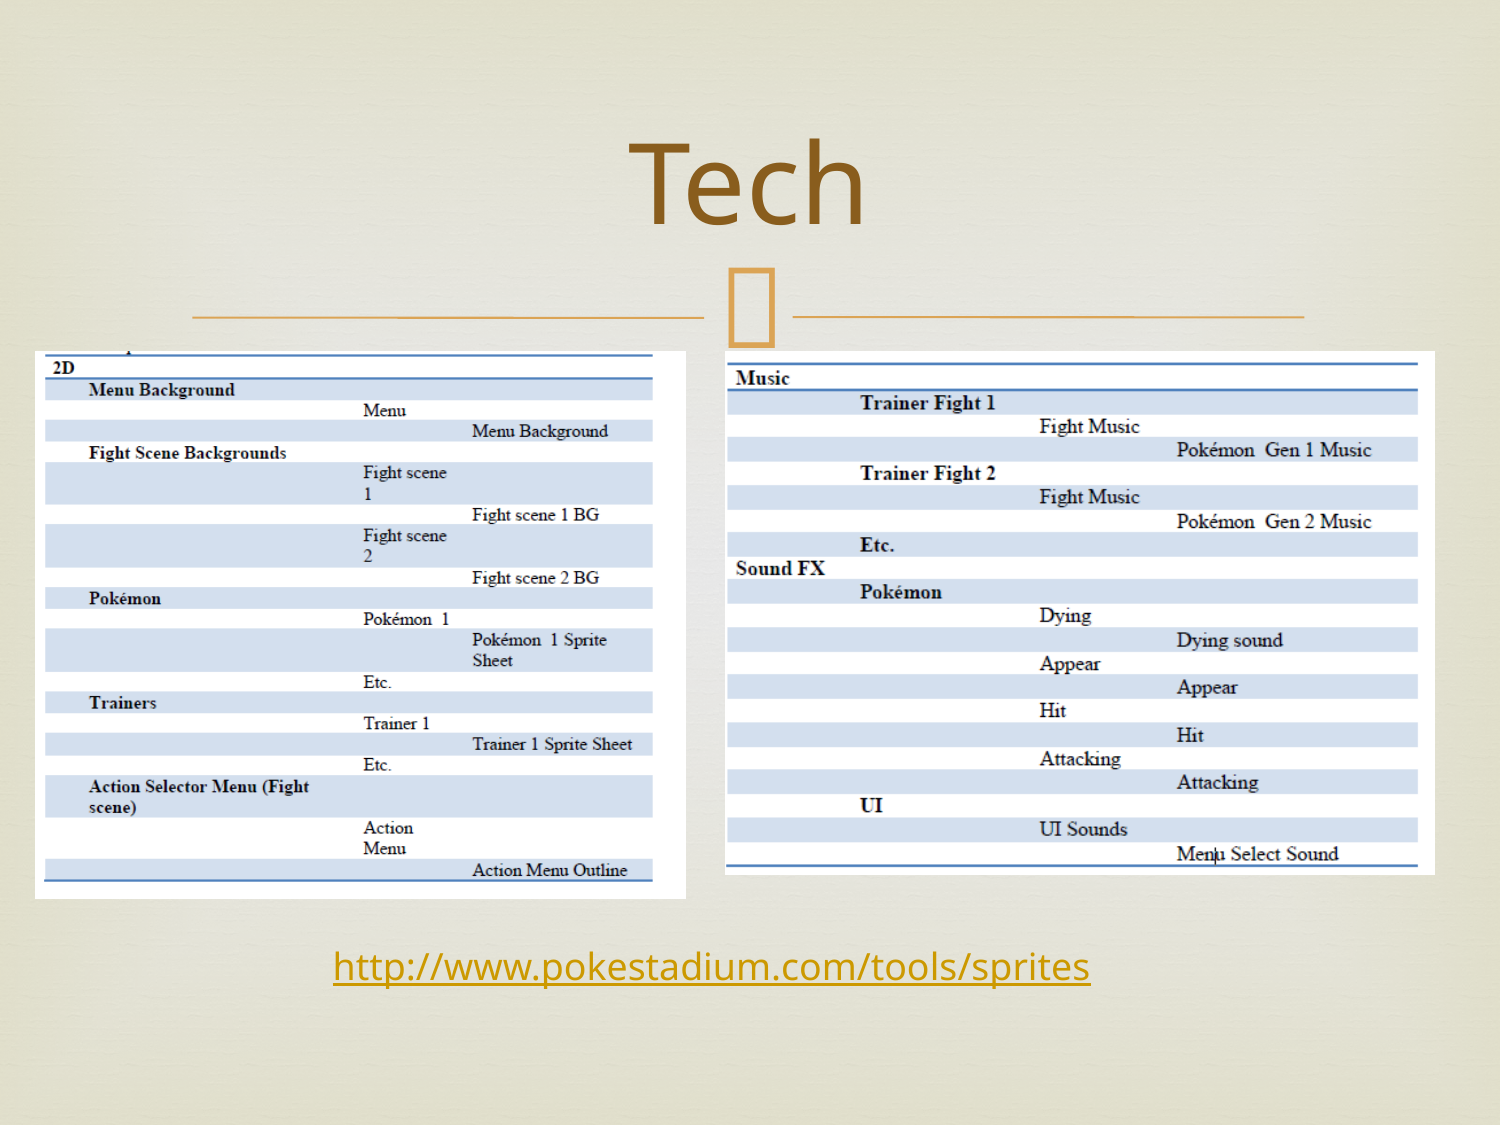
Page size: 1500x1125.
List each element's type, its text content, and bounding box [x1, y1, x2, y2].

text_box http://www.pokestadium.com/tools/sprites [318, 935, 1106, 1002]
picture [34, 351, 686, 900]
picture [724, 351, 1435, 876]
title Tech [112, 93, 1386, 267]
